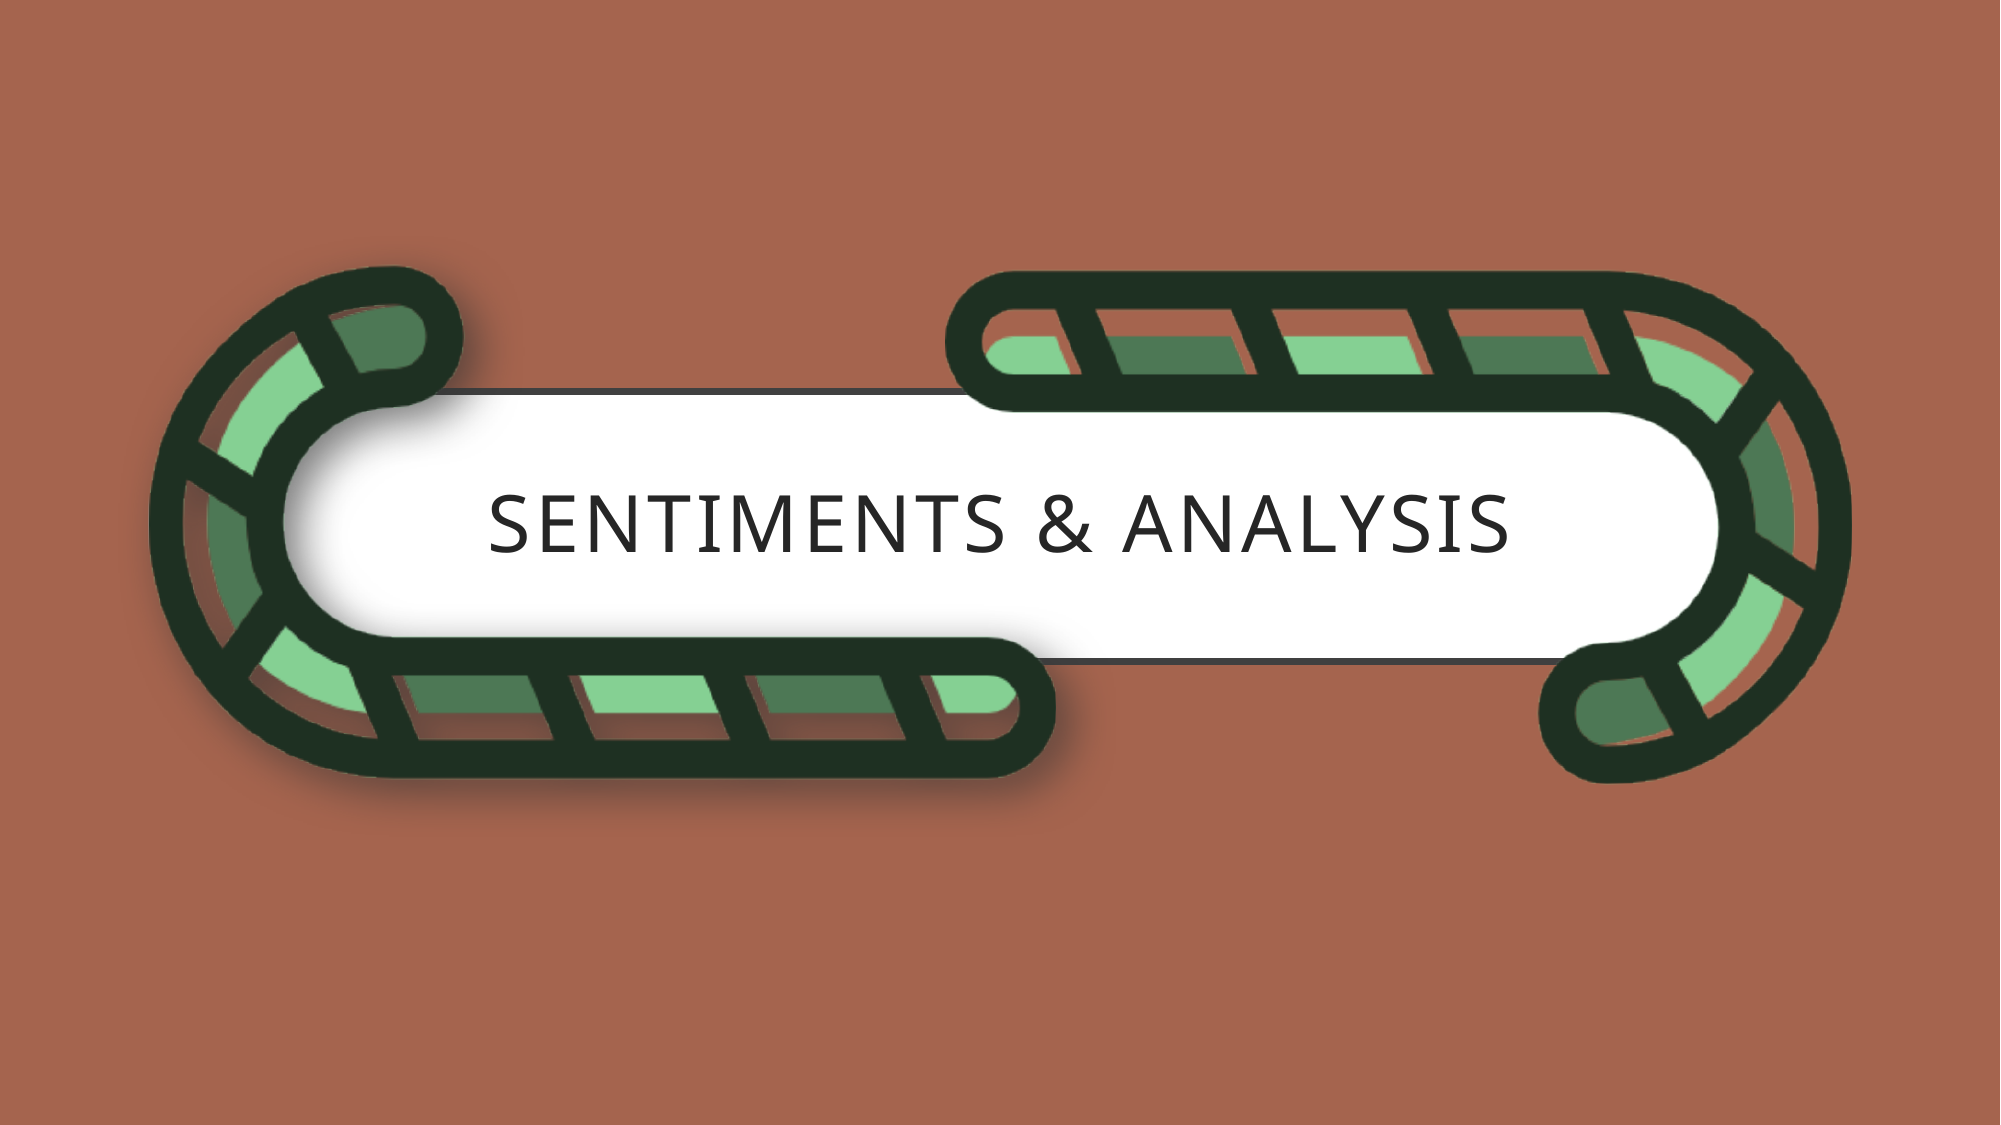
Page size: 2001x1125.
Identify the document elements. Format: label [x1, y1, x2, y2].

picture [136, 67, 1864, 981]
